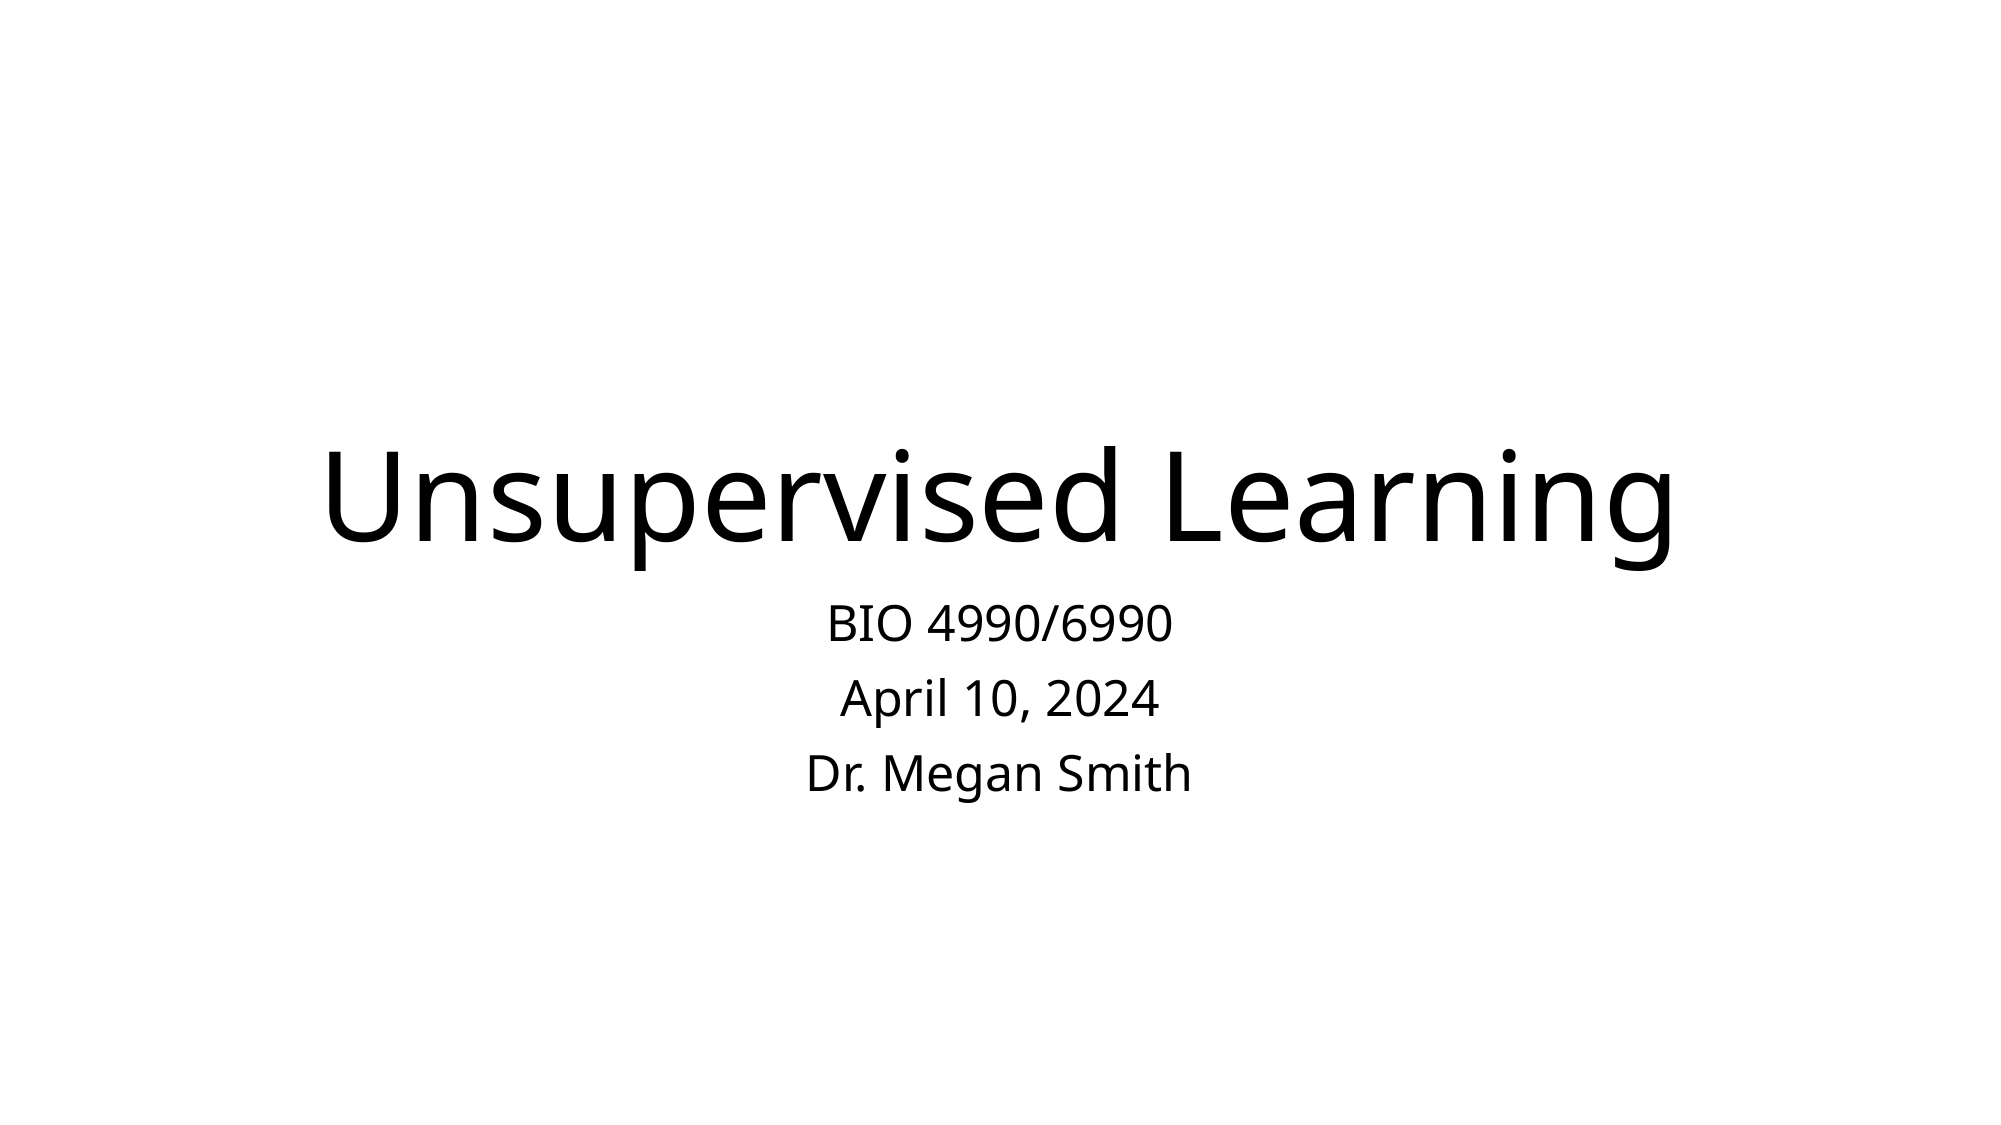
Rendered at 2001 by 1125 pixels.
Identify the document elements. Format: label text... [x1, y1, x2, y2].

subtitle BIO 4990/6990 April 10, 2024 Dr. Megan Smith [249, 590, 1750, 863]
title Unsupervised Learning [249, 184, 1750, 576]
